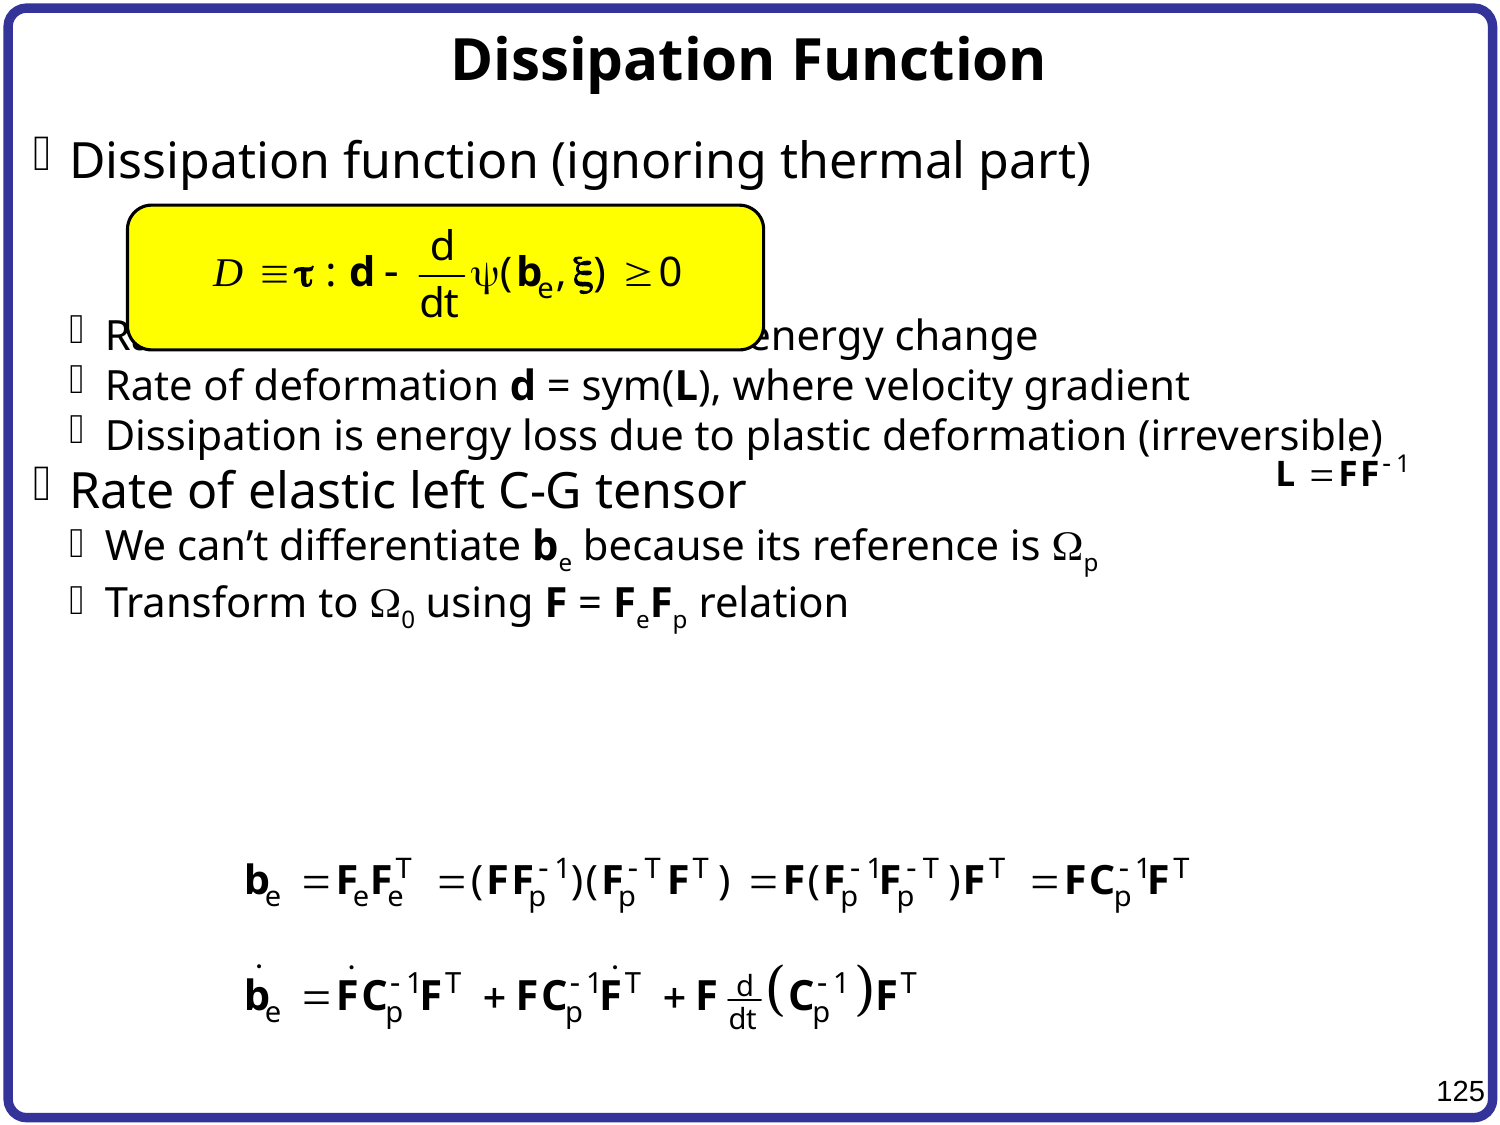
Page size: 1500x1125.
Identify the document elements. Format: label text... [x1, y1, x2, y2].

text_box Dissipation function (ignoring thermal part) Rate of stress work – rate of free energy change Rate of deformation d = sym(L), where velocity gradient Dissipation is energy loss due to plastic deformation (irreversible) Rate of elastic left C-G tensor We can’t differentiate be because its reference is Wp Transform to W0 using F = FeFp relation [19, 121, 1481, 1086]
text_box [127, 205, 764, 350]
text_box Dissipation Function [6, 8, 1492, 106]
picture [208, 218, 690, 324]
picture [241, 847, 1201, 919]
picture [1272, 445, 1411, 492]
picture [241, 962, 928, 1038]
